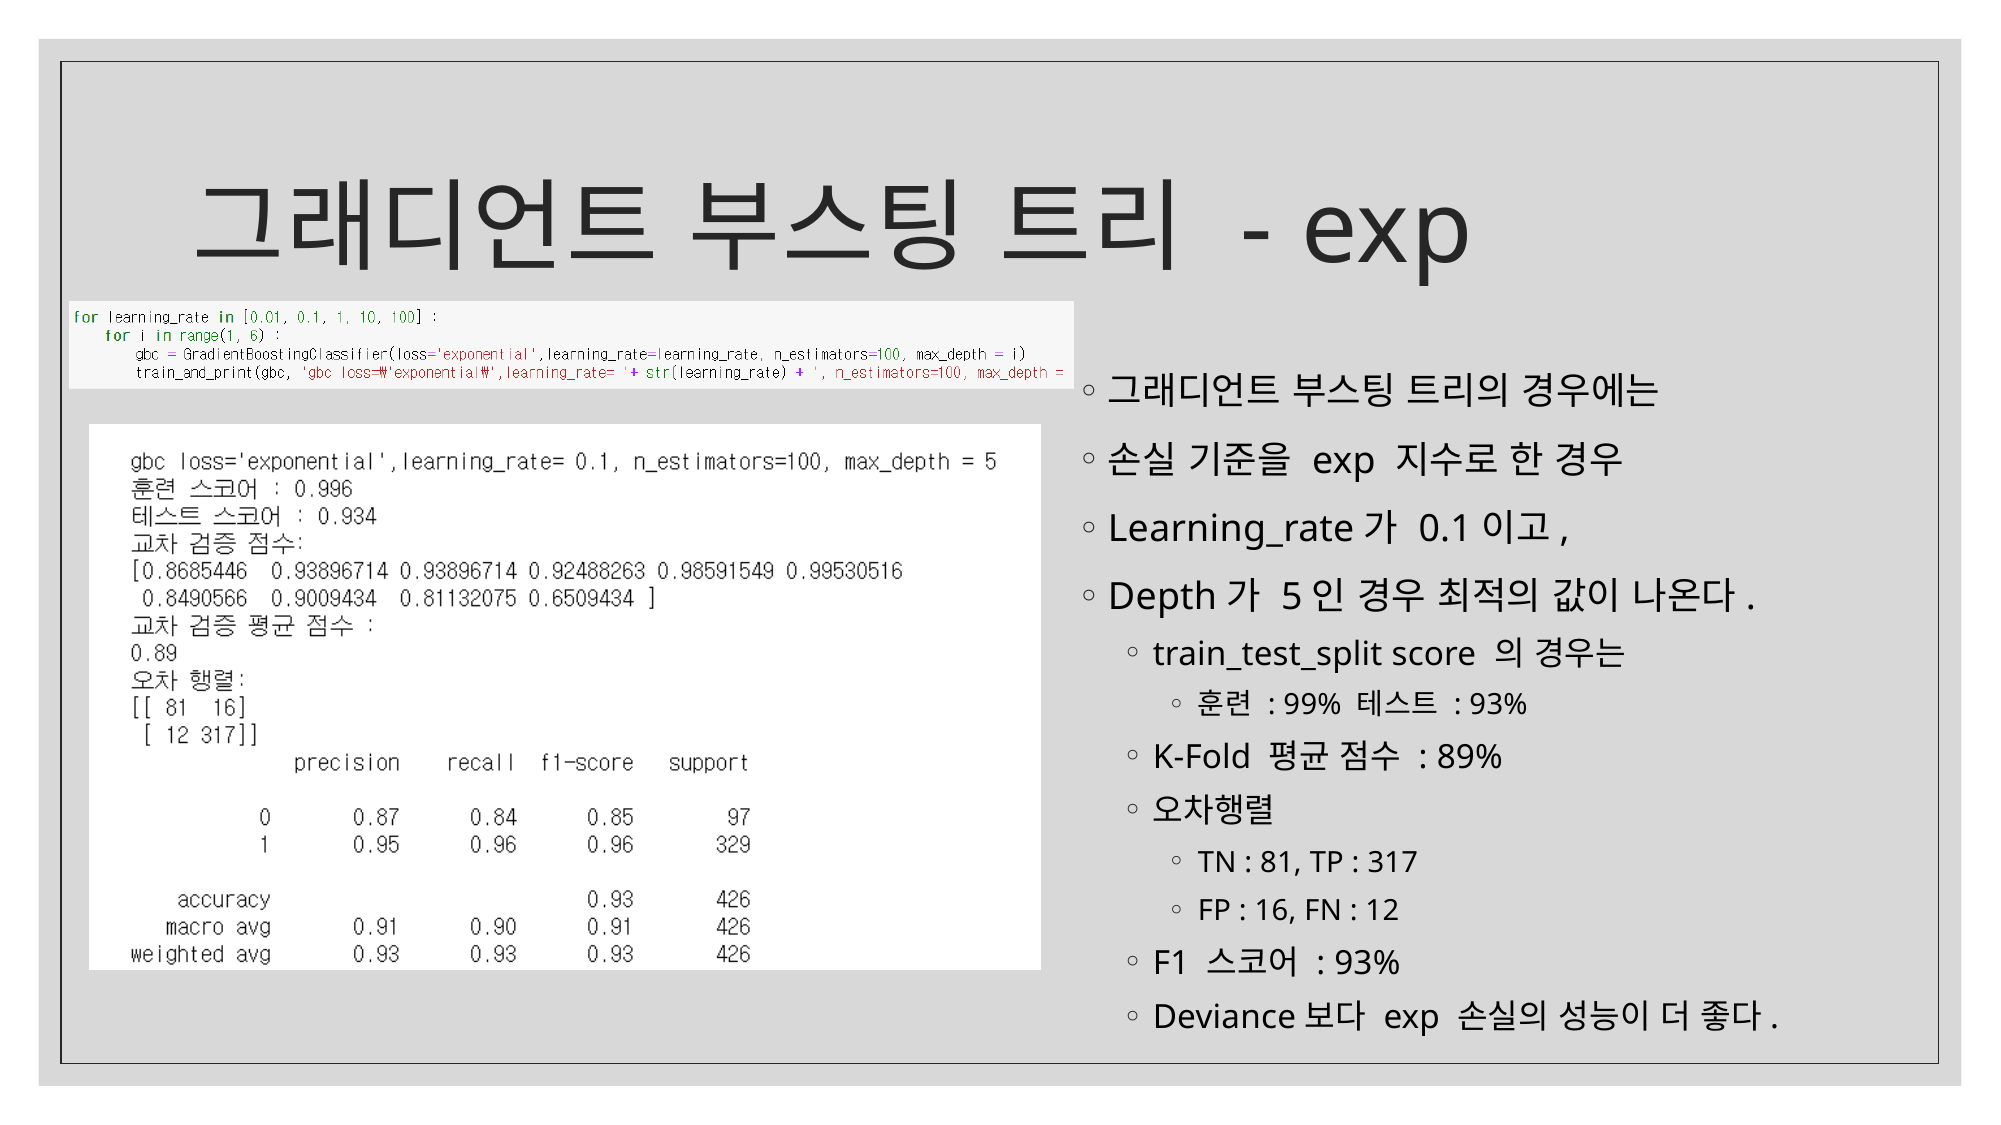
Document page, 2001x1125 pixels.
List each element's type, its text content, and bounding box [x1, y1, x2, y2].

list 그래디언트 부스팅 트리의 경우에는 손실 기준을 exp 지수로 한 경우 Learning_rate가 0.1이고, Depth가 5인 경우 최적의 값이 나온다. train_test_split score 의 경우는 훈련 : 99% 테스트 : 93% K-Fold 평균 점수 : 89% 오차행렬 TN : 81, TP : 317 FP : 16, FN : 12 F1 스코어 : 93% Deviance보다 exp 손실의 성능이 더 좋다. [1059, 345, 1825, 960]
picture [89, 424, 1041, 970]
title 그래디언트 부스팅 트리 - exp [174, 105, 1825, 331]
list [69, 301, 1074, 389]
